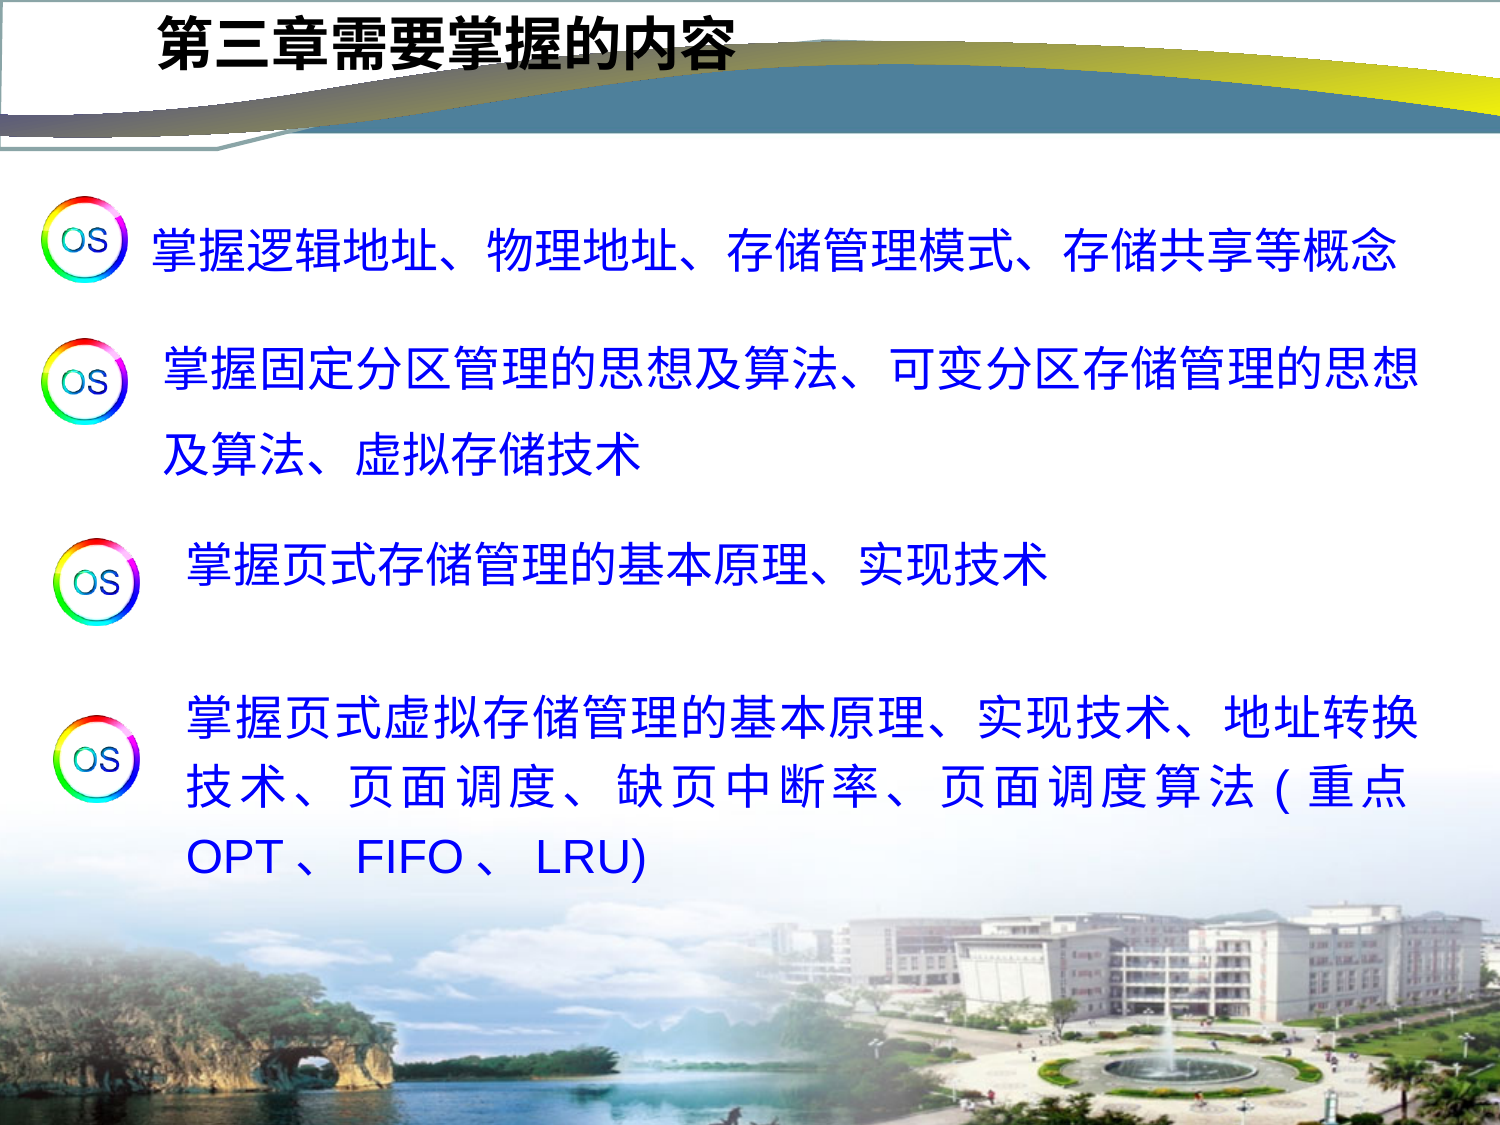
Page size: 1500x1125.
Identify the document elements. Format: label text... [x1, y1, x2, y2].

text_box 掌握页式存储管理的基本原理、实现技术 [171, 515, 1459, 599]
text_box 第三章需要掌握的内容 [140, 0, 753, 85]
text_box [0, 85, 603, 138]
text_box 掌握固定分区管理的思想及算法、可变分区存储管理的思想及算法、虚拟存储技术 [147, 302, 1435, 490]
picture [0, 64, 1500, 1125]
text_box [0, 0, 345, 115]
text_box 掌握逻辑地址、物理地址、存储管理模式、存储共享等概念 [135, 184, 1471, 286]
text_box [0, 127, 316, 152]
text_box [753, 41, 1500, 116]
text_box 掌握页式虚拟存储管理的基本原理、实现技术、地址转换技术、页面调度、缺页中断率、页面调度算法(重点OPT、FIFO、LRU) [171, 668, 1435, 891]
text_box [753, 0, 1500, 78]
